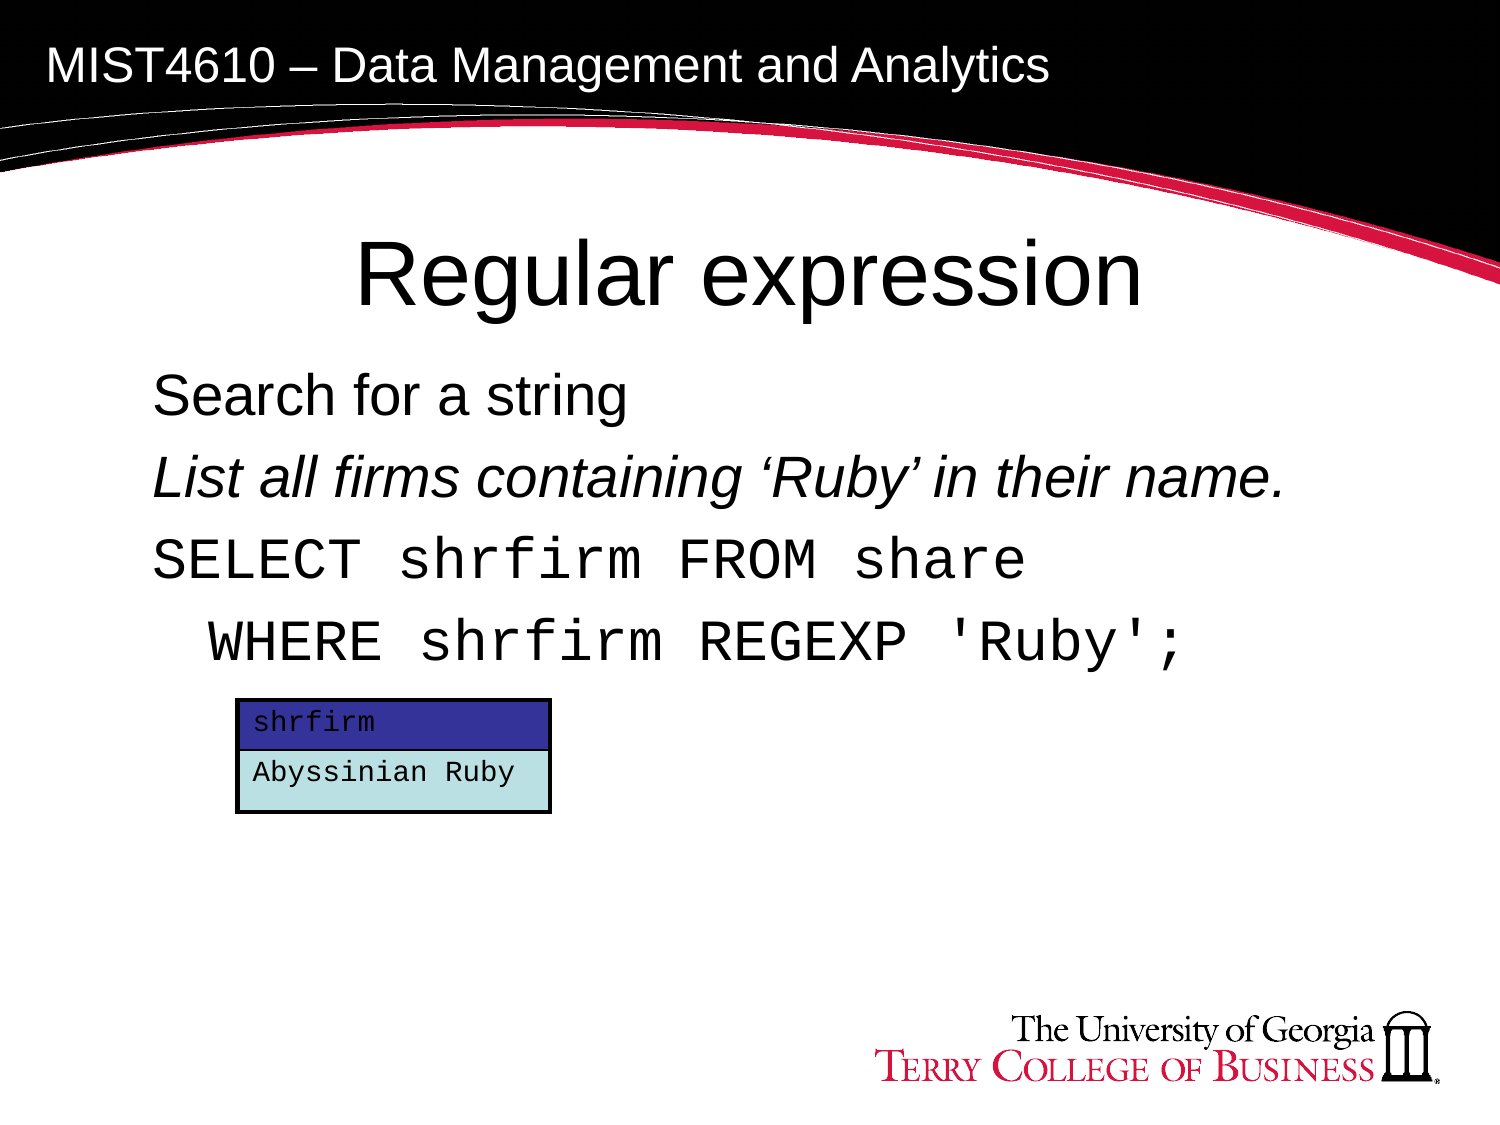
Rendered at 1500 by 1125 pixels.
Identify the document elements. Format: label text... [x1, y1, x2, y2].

picture [875, 1011, 1440, 1084]
table_header shrfirm [240, 702, 548, 749]
table_cell Abyssinian Ruby [240, 751, 548, 810]
list Search for a string List all firms containing ‘Ruby’ in their name. SELECT shrfirm FROM share WHERE shrfirm REGEXP 'Ruby'; [137, 350, 1413, 1000]
picture [0, 0, 1500, 286]
title Regular expression [75, 174, 1425, 363]
